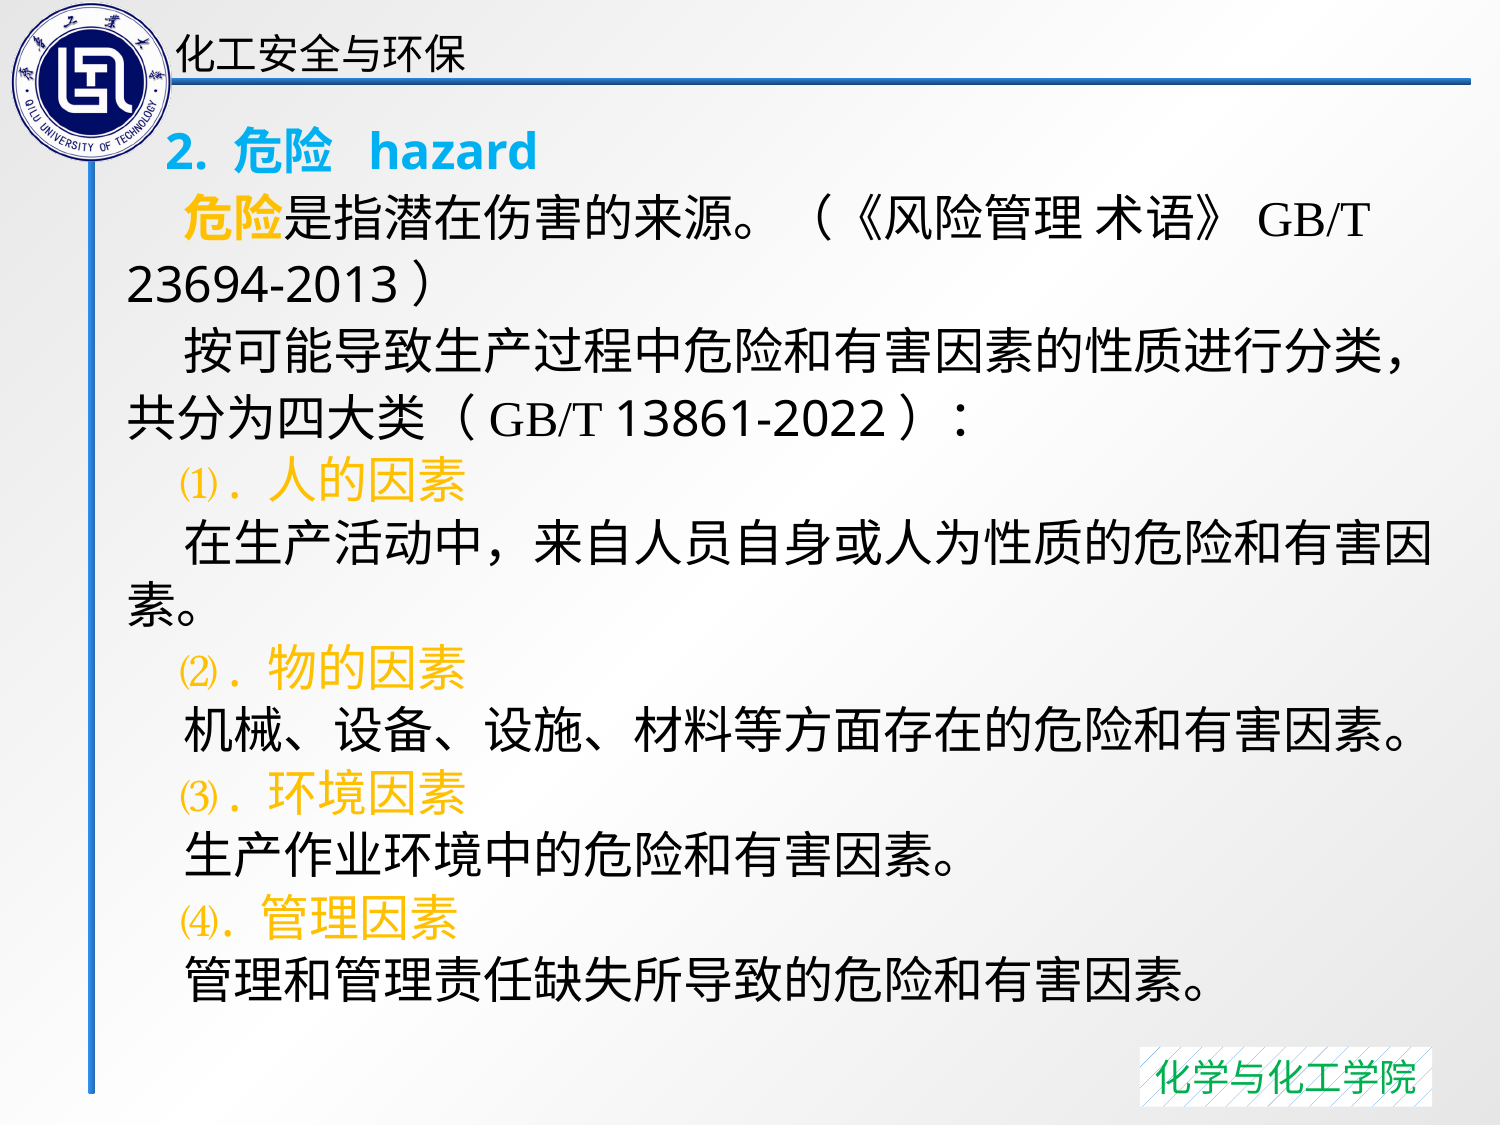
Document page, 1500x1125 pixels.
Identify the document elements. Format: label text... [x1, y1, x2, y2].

picture [11, 2, 172, 162]
list 2. 危险 hazard 危险是指潜在伤害的来源。（《风险管理 术语》GB/T 23694-2013） 按可能导致生产过程中危险和有害因素的性质进行分类，共分为四大类（GB/T 13861-2022）： ⑴. 人的因素 在生产活动中，来自人员自身或人为性质的危险和有害因素。 ⑵. 物的因素 机械、设备、设施、材料等方面存在的危险和有害因素。 ⑶. 环境因素 生产作业环境中的危险和有害因素。 ⑷. 管理因素 管理和管理责任缺失所导致的危险和有害因素。 [111, 111, 1471, 1031]
